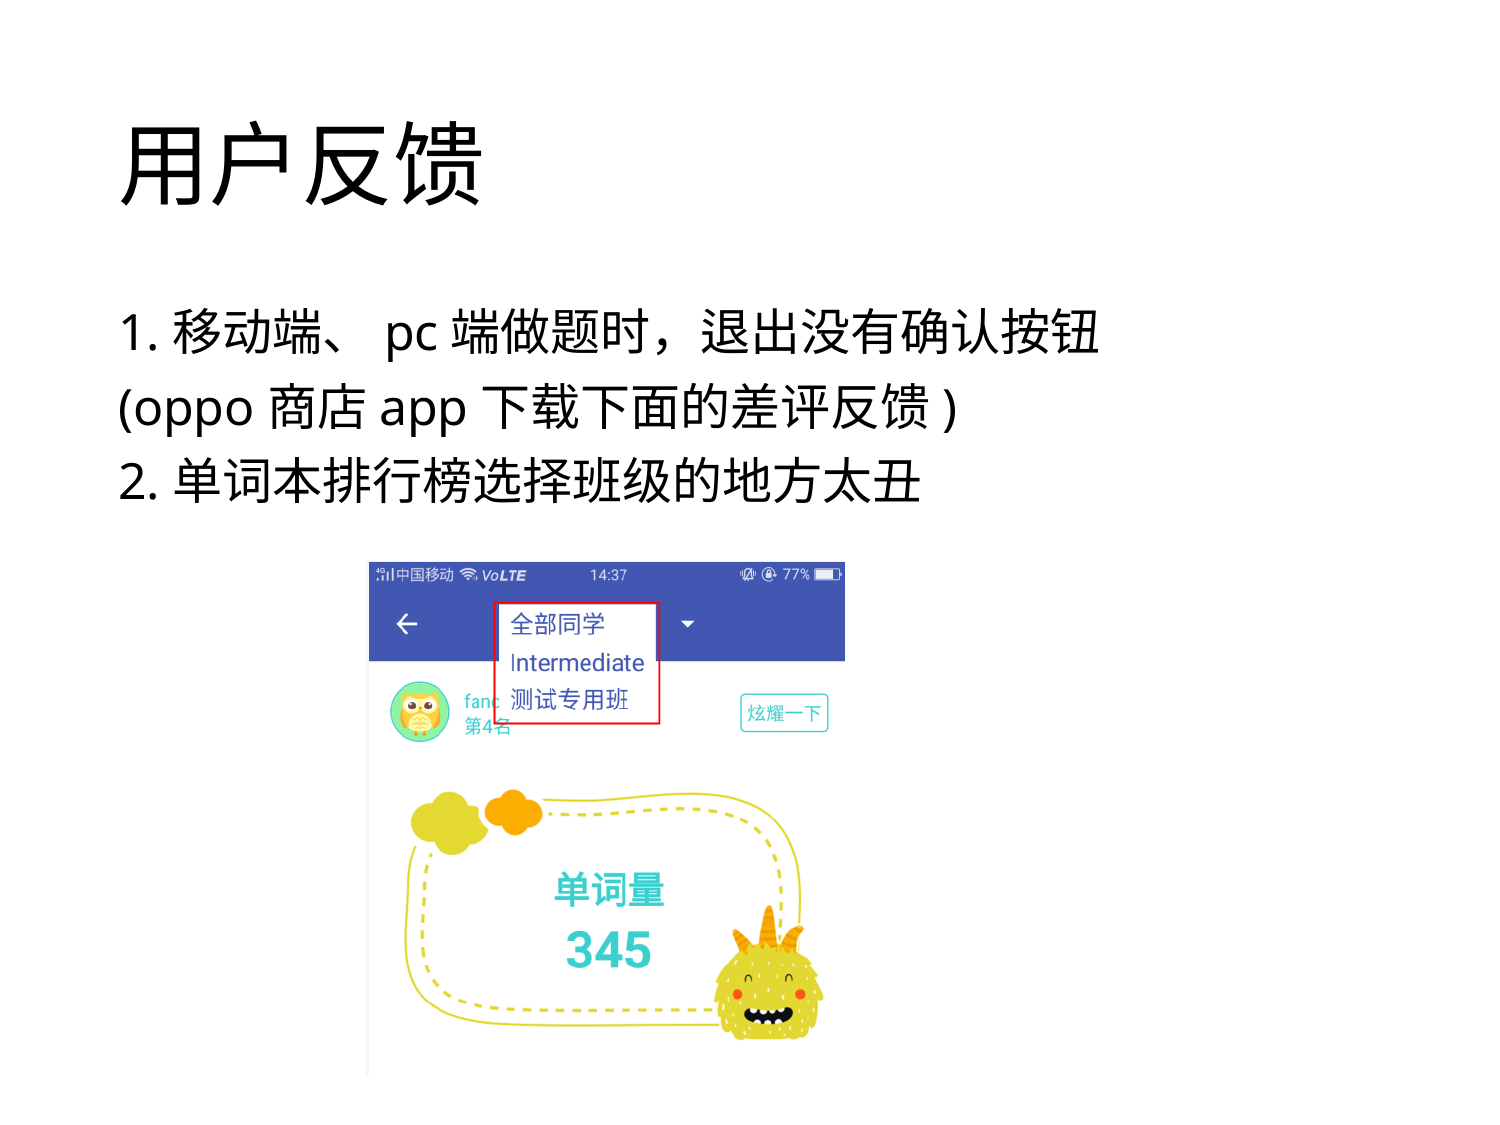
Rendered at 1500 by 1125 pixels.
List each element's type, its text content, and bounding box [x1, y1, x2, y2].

list 1.移动端、pc端做题时，退出没有确认按钮 (oppo商店app下载下面的差评反馈) 2.单词本排行榜选择班级的地方太丑 [103, 299, 1398, 1014]
title 用户反馈 [103, 59, 1398, 278]
picture [366, 561, 845, 1076]
